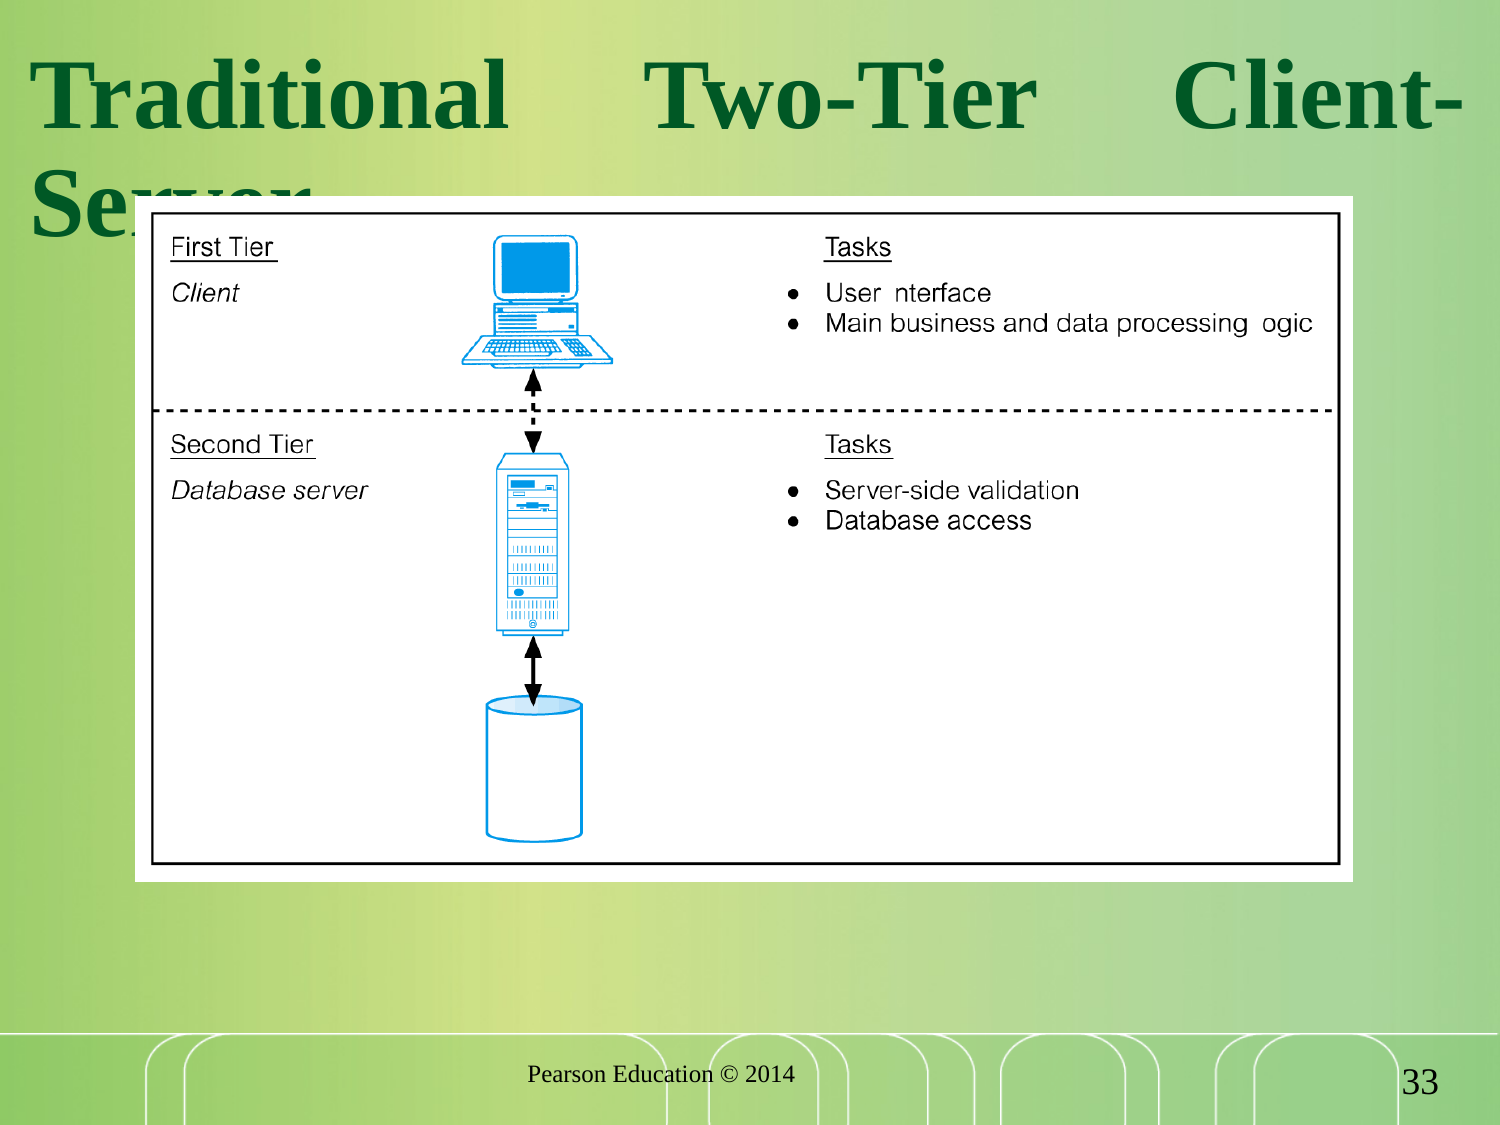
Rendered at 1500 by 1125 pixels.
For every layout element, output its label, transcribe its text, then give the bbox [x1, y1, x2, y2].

text_box Pearson Education © 2014 [512, 1050, 1038, 1095]
text_box ‹#› [1386, 1049, 1500, 1110]
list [135, 196, 1353, 882]
title Traditional Two-Tier Client-Server [29, 42, 1467, 259]
picture [0, 0, 1500, 1125]
